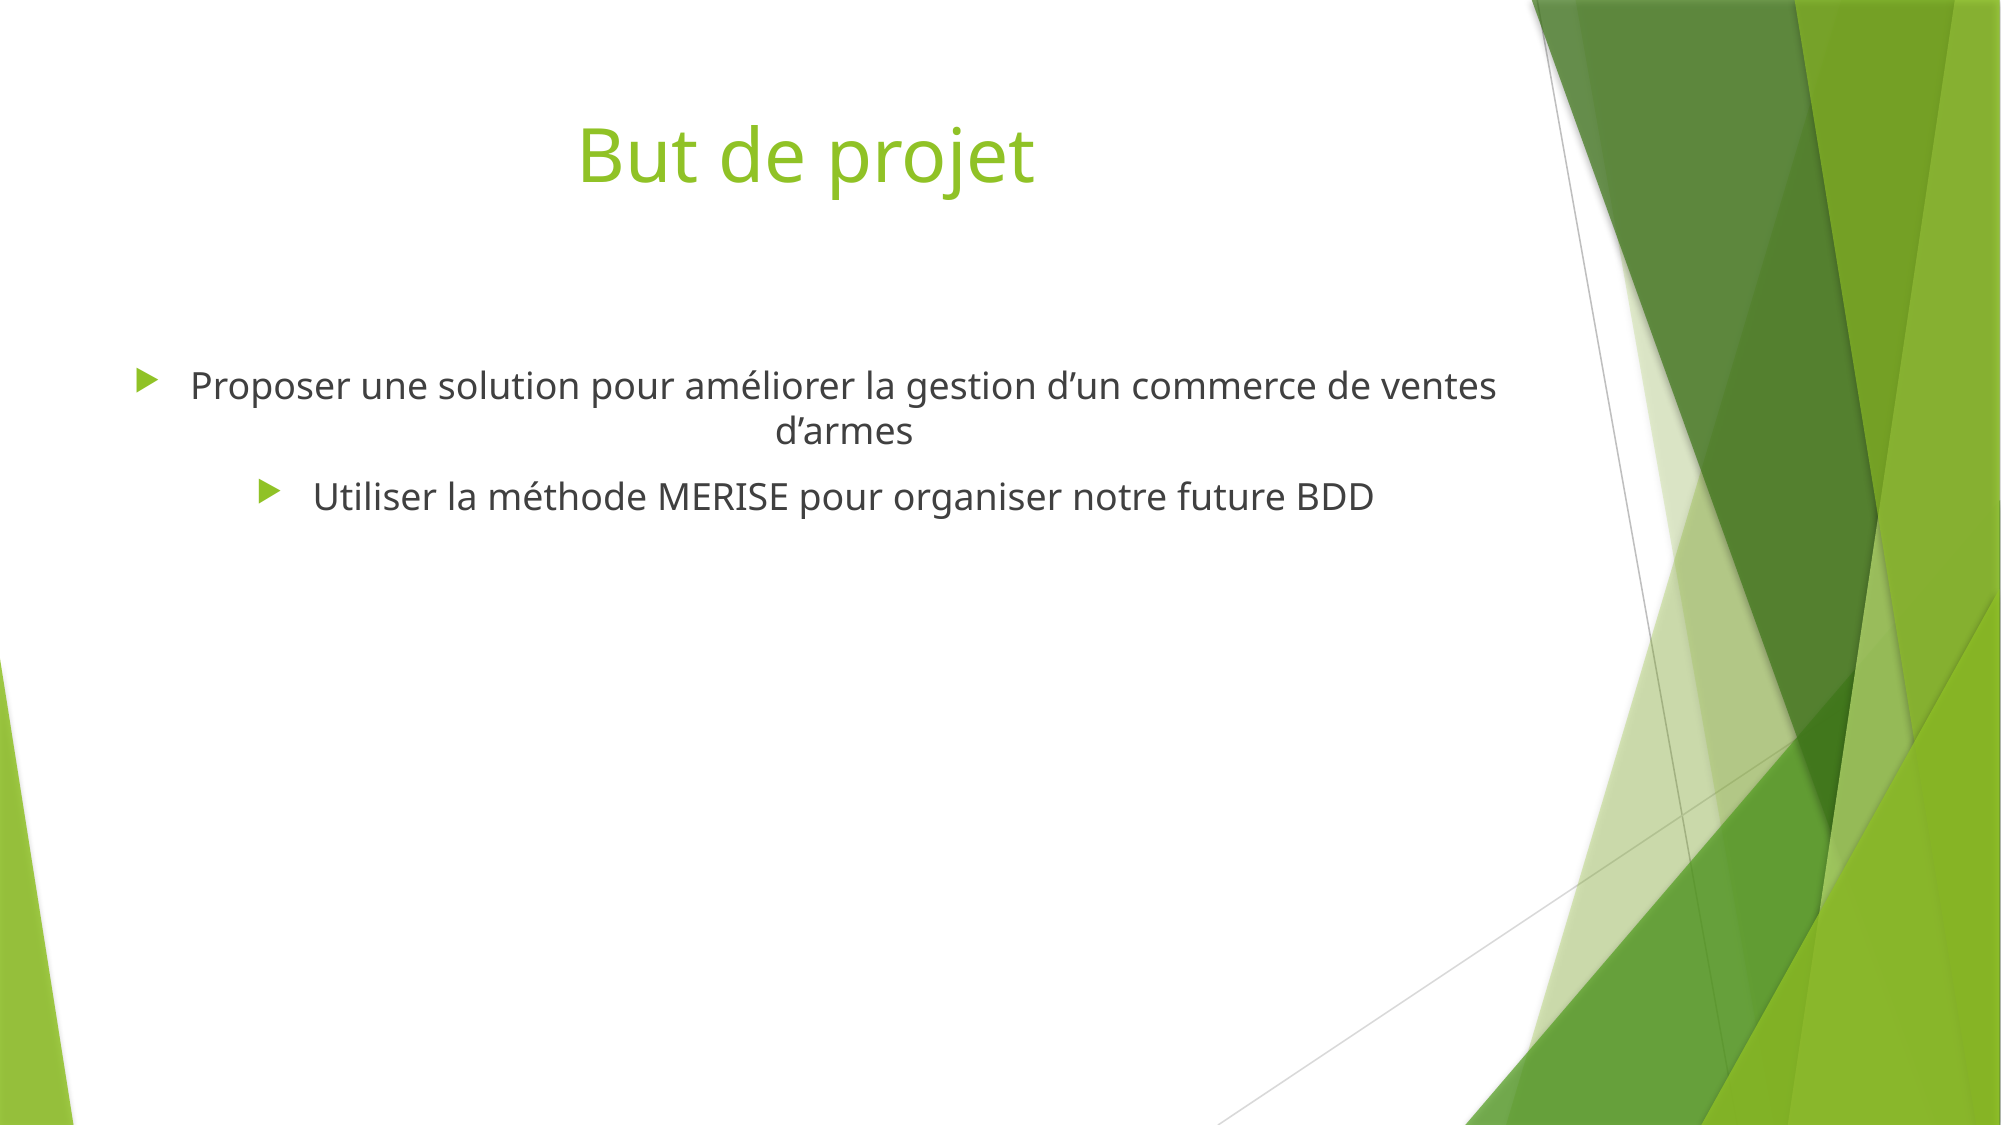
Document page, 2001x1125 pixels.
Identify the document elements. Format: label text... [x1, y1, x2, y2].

title But de projet [111, 99, 1522, 317]
list Proposer une solution pour améliorer la gestion d’un commerce de ventes d’armes Utiliser la méthode MERISE pour organiser notre future BDD [111, 354, 1522, 992]
